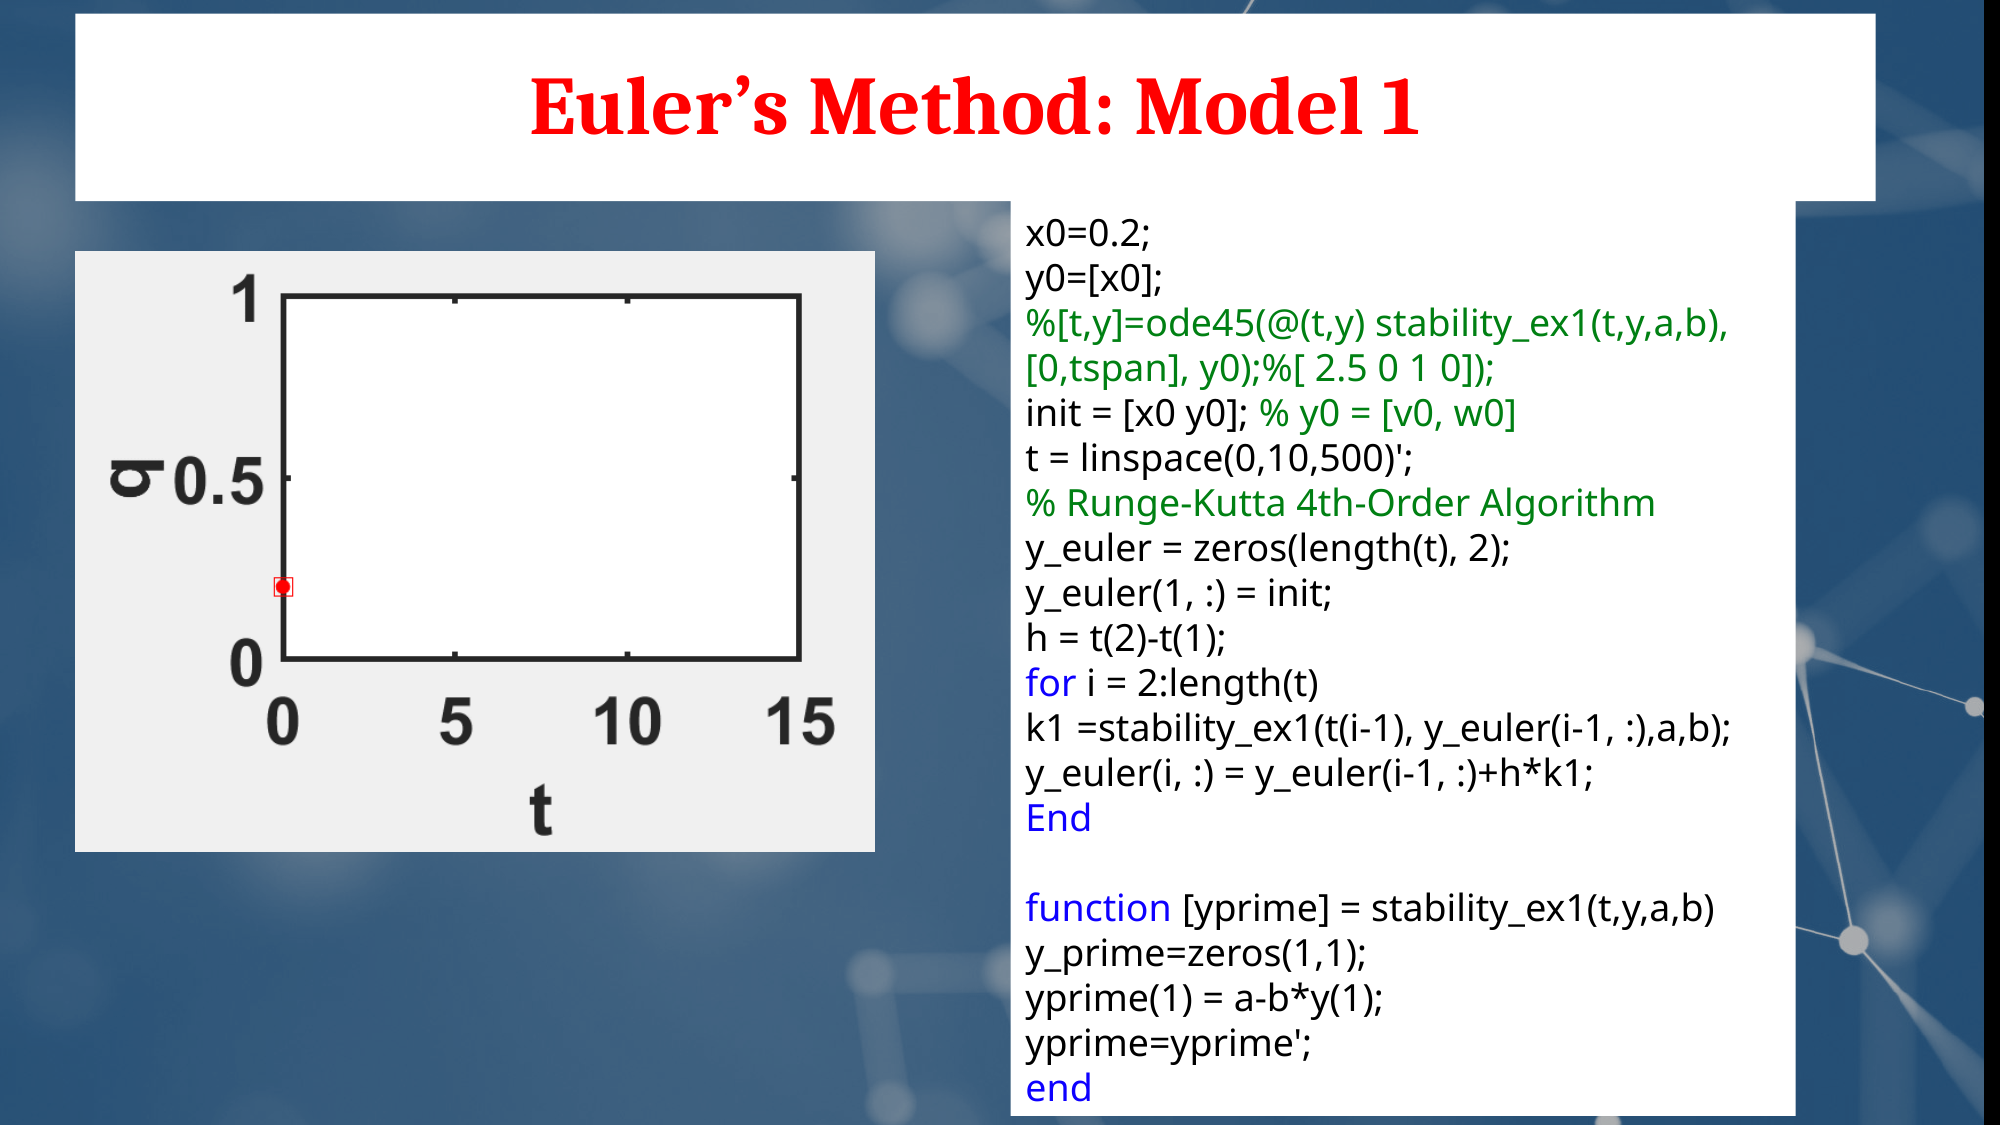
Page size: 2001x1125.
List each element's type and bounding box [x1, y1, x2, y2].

picture [0, 0, 1985, 1125]
text_box [1641, 348, 1739, 576]
